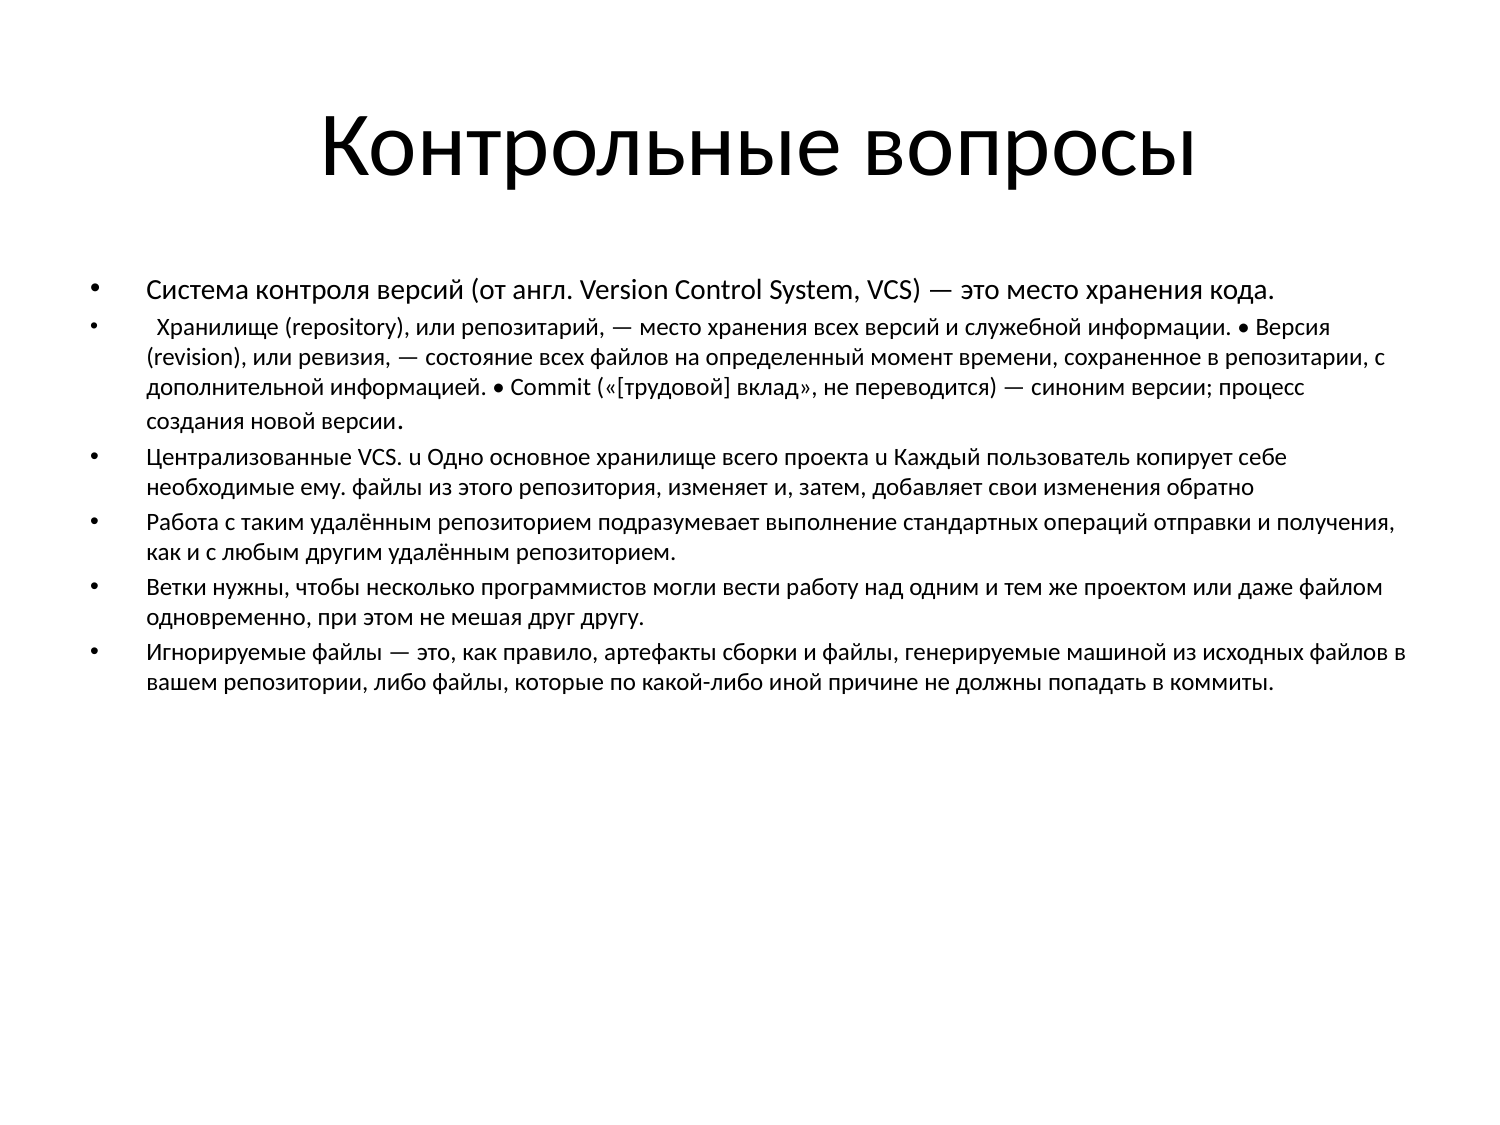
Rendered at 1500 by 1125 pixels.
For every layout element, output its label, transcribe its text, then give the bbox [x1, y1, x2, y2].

list Система контроля версий (от англ. Version Control System, VCS) — это место хранения кода. Хранилище (repository), или репозитарий, — место хранения всех версий и служебной информации. • Версия (revision), или ревизия, — состояние всех файлов на определенный момент времени, сохраненное в репозитарии, с дополнительной информацией. • Commit («[трудовой] вклад», не переводится) — синоним версии; процесс создания новой версии. Централизованные VCS. u Одно основное хранилище всего проекта u Каждый пользователь копирует себе необходимые ему. файлы из этого репозитория, изменяет и, затем, добавляет свои изменения обратно Работа с таким удалённым репозиторием подразумевает выполнение стандартных операций отправки и получения, как и с любым другим удалённым репозиторием. Ветки нужны, чтобы несколько программистов могли вести работу над одним и тем же проектом или даже файлом одновременно, при этом не мешая друг другу. Игнорируемые файлы — это, как правило, артефакты сборки и файлы, генерируемые машиной из исходных файлов в вашем репозитории, либо файлы, которые по какой-либо иной причине не должны попадать в коммиты. [75, 262, 1425, 1005]
title Контрольные вопросы [75, 45, 1425, 233]
